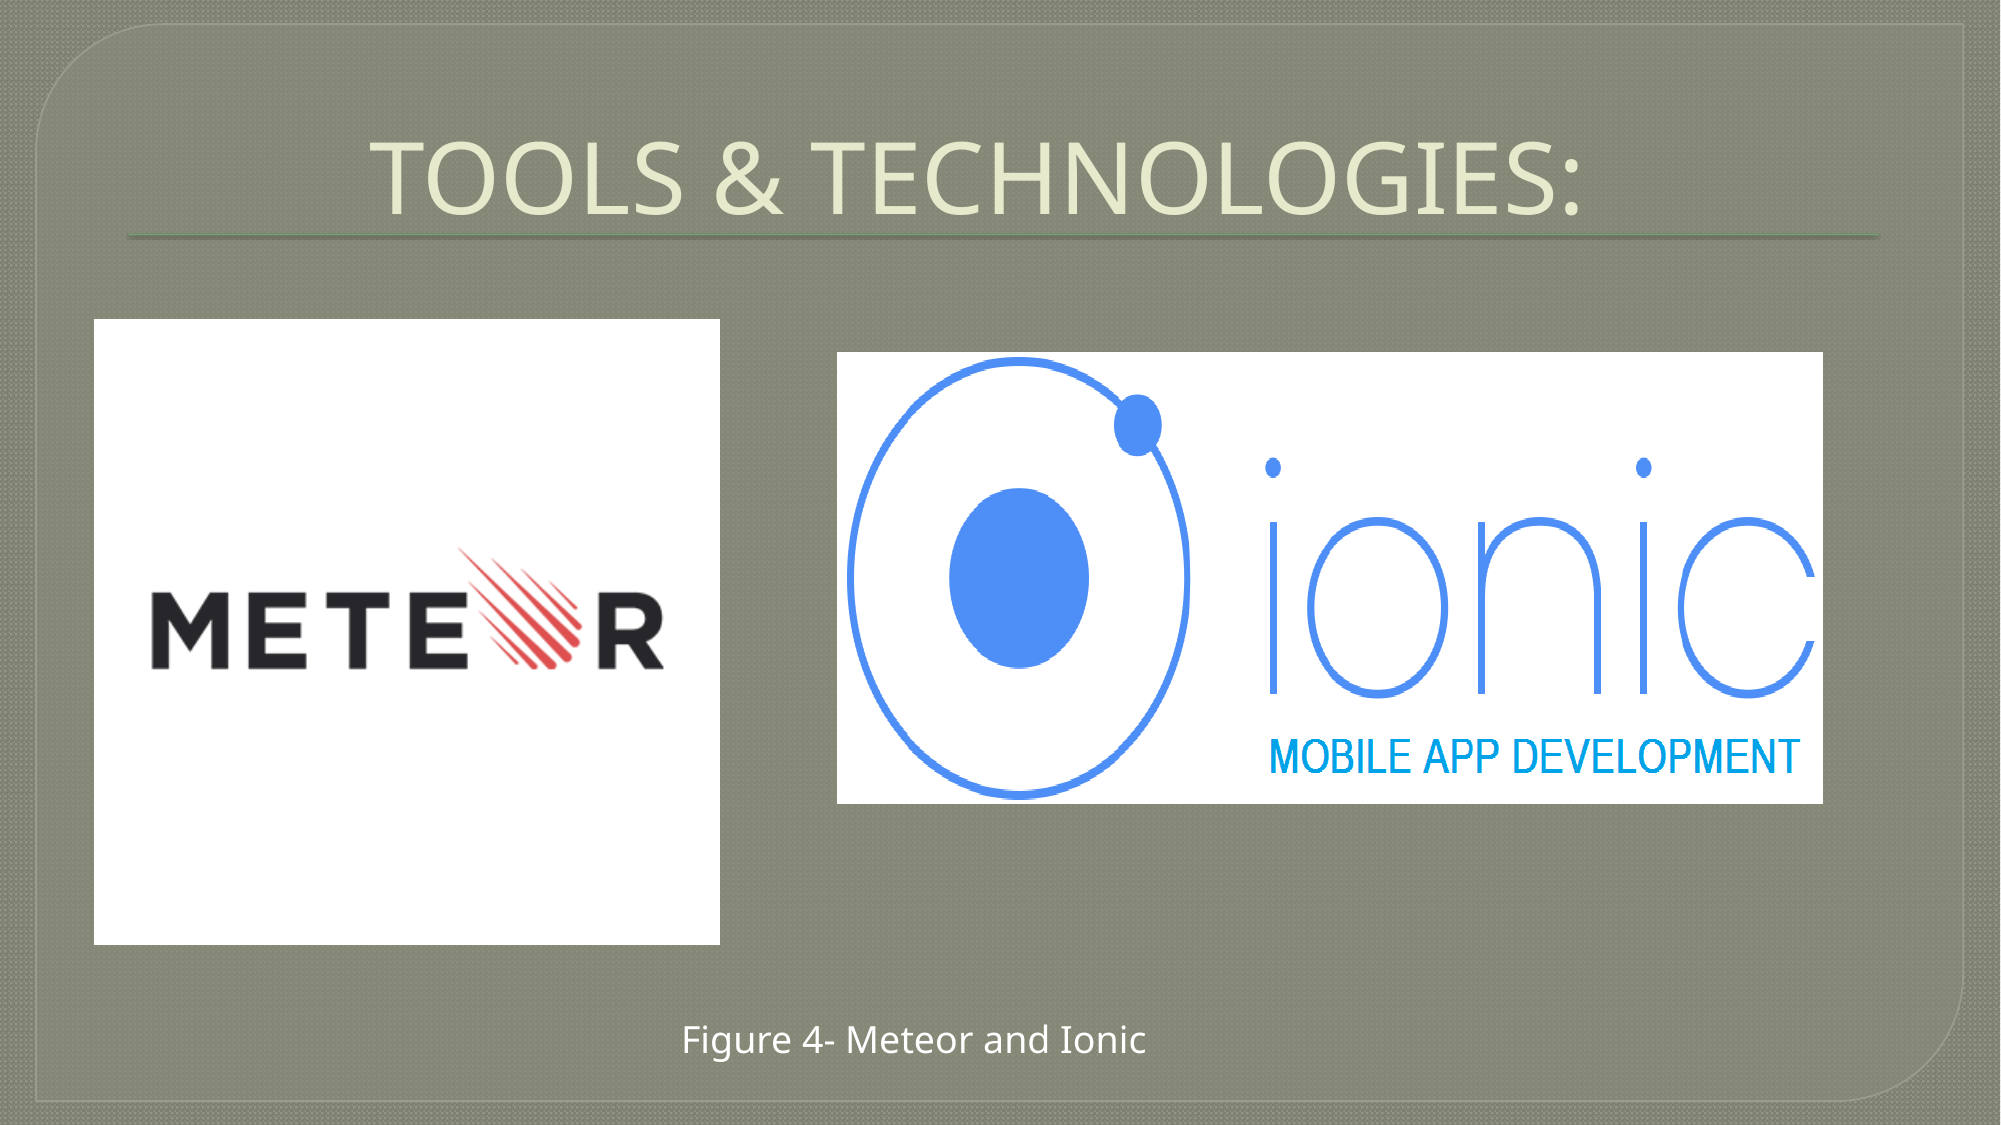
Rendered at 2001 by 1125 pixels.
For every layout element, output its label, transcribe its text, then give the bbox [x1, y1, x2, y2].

title TOOLS & TECHNOLOGIES: [177, 54, 1602, 242]
picture [94, 319, 720, 945]
picture [837, 352, 1823, 804]
text_box Figure 4- Meteor and Ionic [666, 1008, 1704, 1069]
